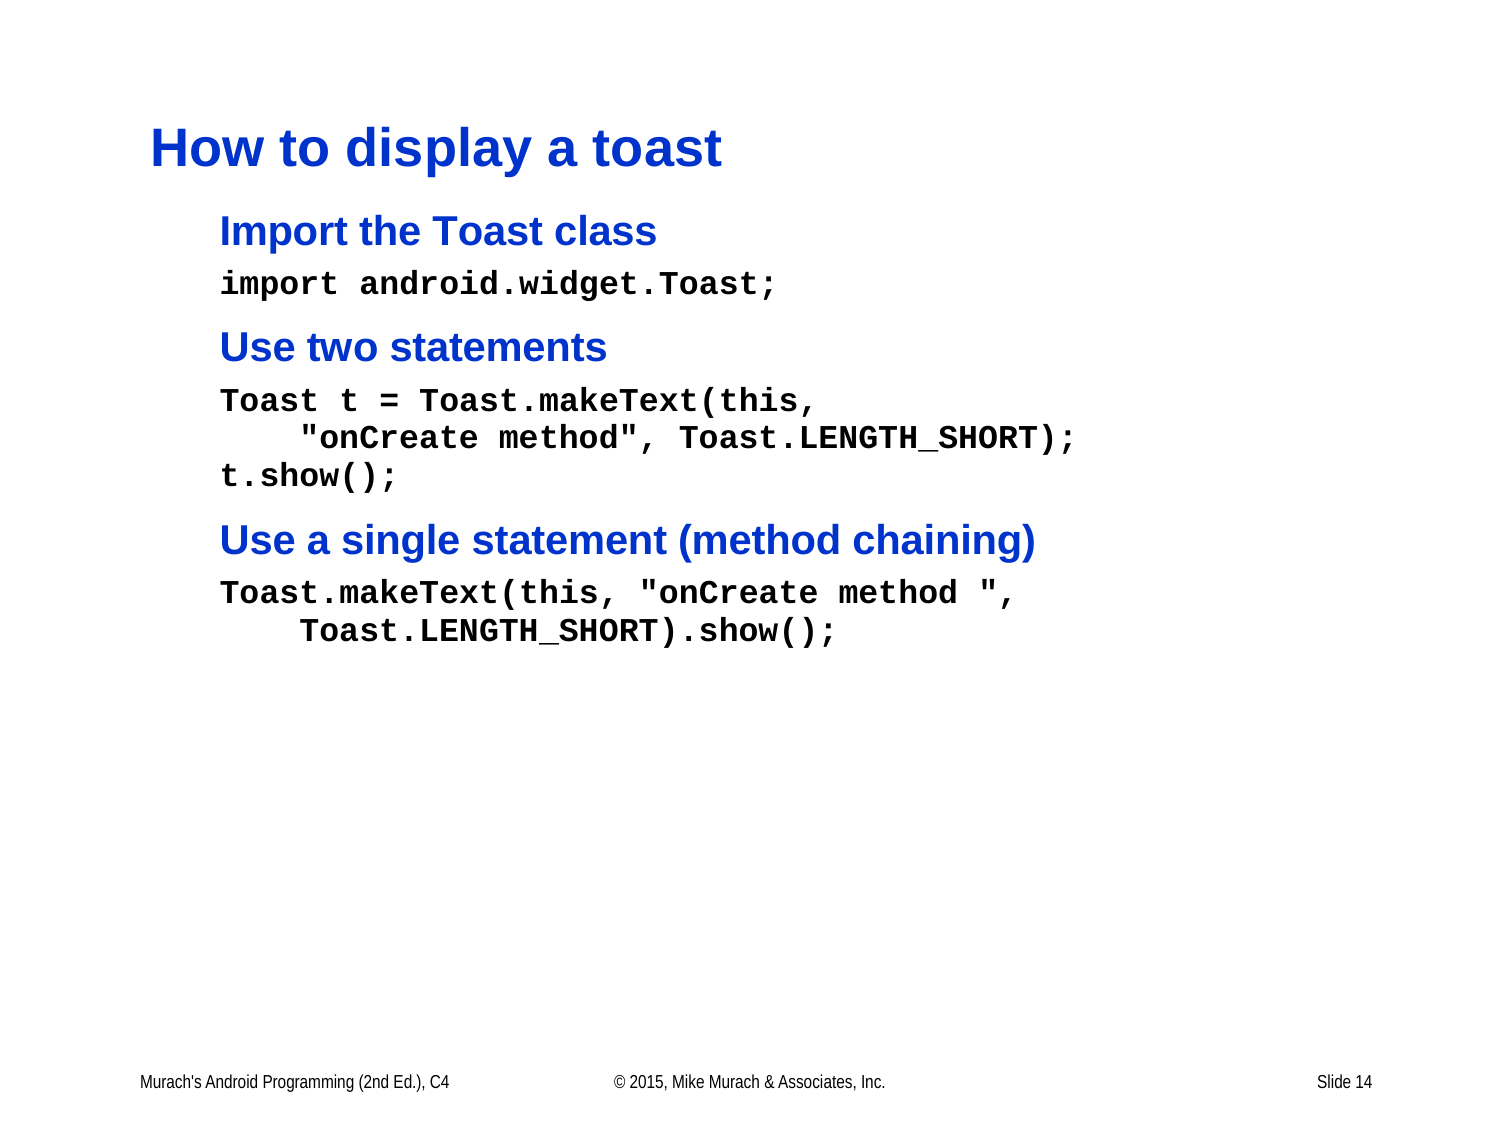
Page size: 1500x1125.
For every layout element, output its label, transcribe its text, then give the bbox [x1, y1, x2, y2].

slide_number Slide 14 [1074, 1025, 1388, 1100]
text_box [162, 187, 1361, 653]
footer © 2015, Mike Murach & Associates, Inc. [474, 1025, 1025, 1100]
title How to display a toast [150, 112, 1350, 179]
slide_number Murach's Android Programming (2nd Ed.), C4 [125, 1025, 474, 1100]
